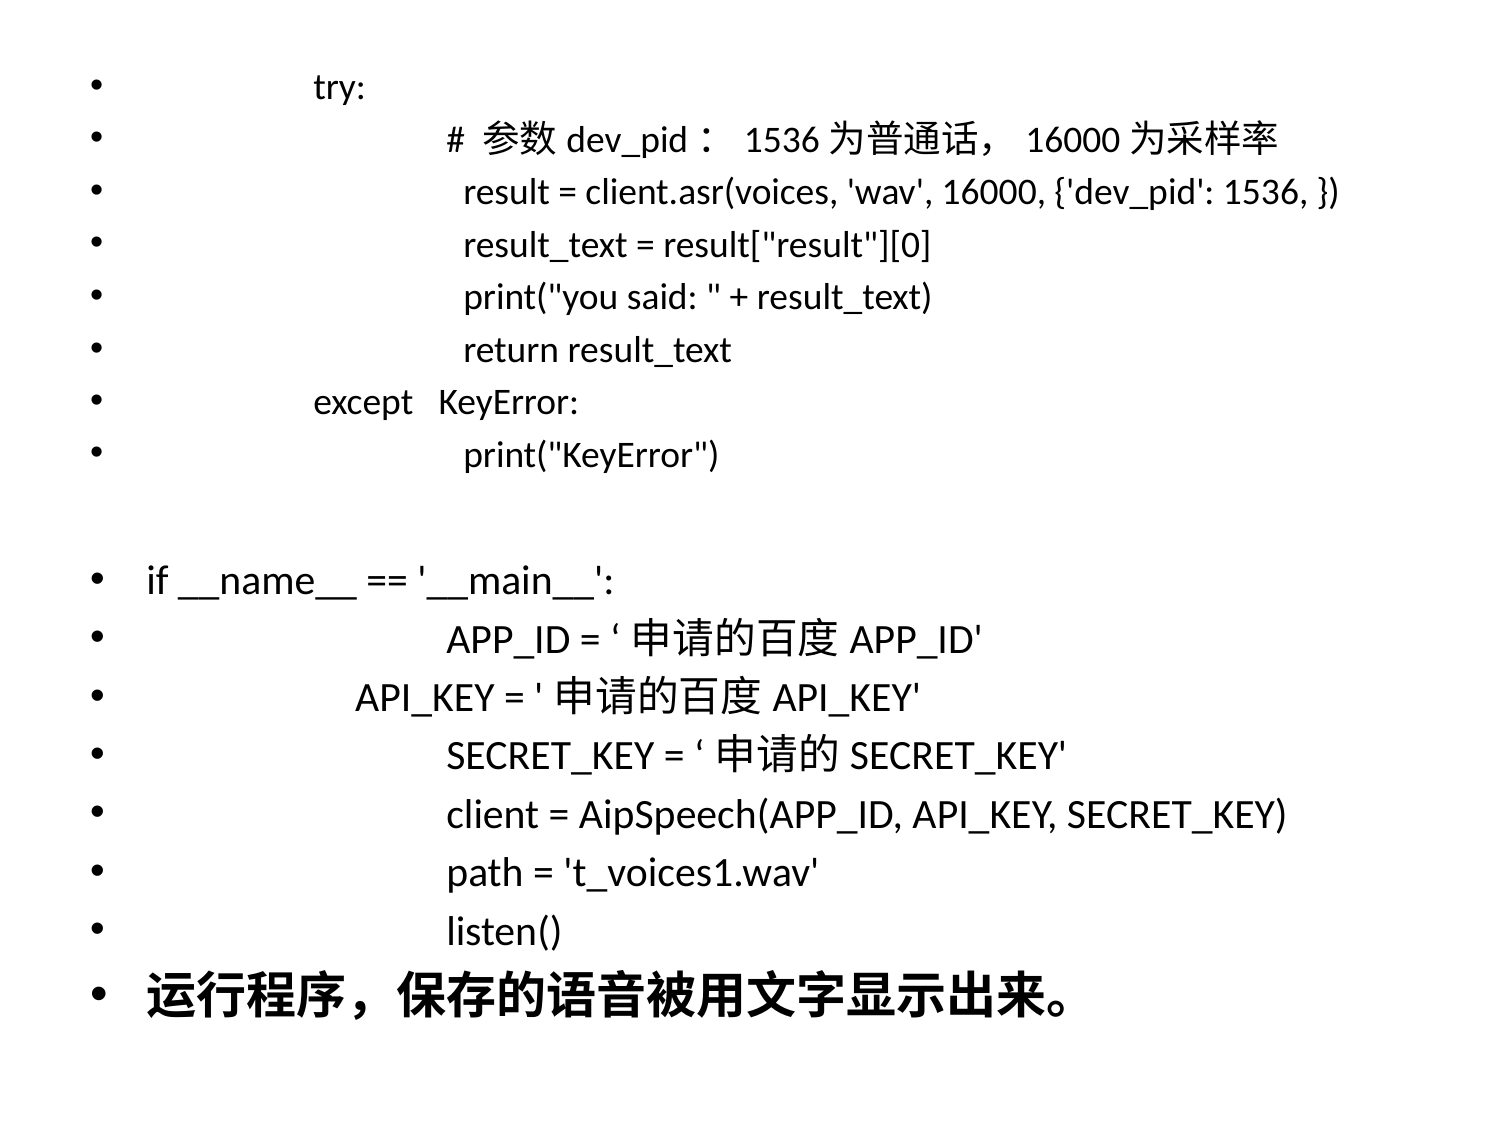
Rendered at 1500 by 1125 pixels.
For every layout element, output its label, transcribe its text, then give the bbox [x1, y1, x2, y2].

list try: # 参数dev_pid：1536为普通话，16000为采样率 result = client.asr(voices, 'wav', 16000, {'dev_pid': 1536, }) result_text = result["result"][0] print("you said: " + result_text) return result_text except KeyError: print("KeyError") if __name__ == '__main__': APP_ID = ‘申请的百度APP_ID' API_KEY = '申请的百度API_KEY' SECRET_KEY = ‘申请的SECRET_KEY' client = AipSpeech(APP_ID, API_KEY, SECRET_KEY) path = 't_voices1.wav' listen() 运行程序，保存的语音被用文字显示出来。 [75, 54, 1425, 1071]
